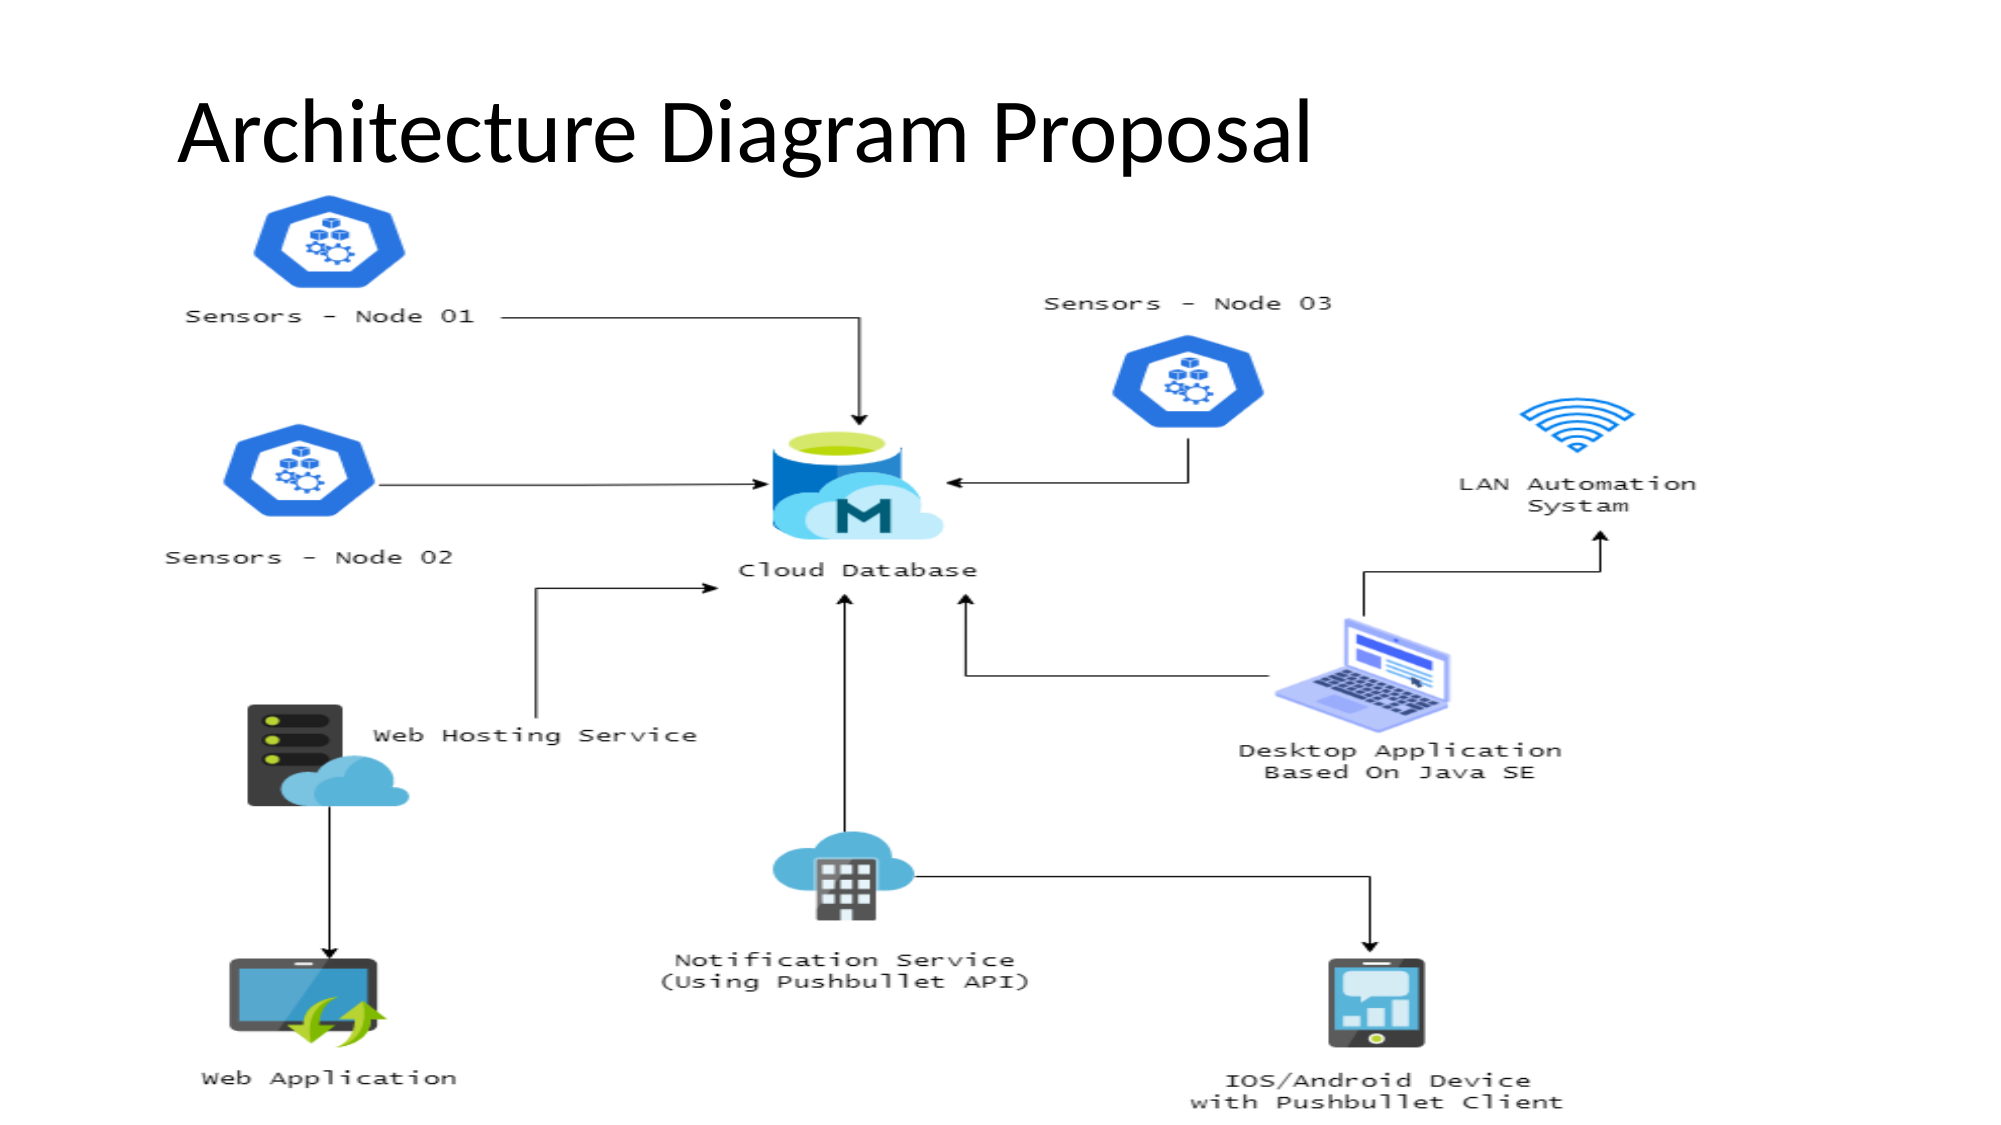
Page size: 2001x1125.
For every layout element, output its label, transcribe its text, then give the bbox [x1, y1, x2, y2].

text_box Architecture Diagram Proposal [162, 63, 1576, 184]
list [137, 184, 1721, 1125]
